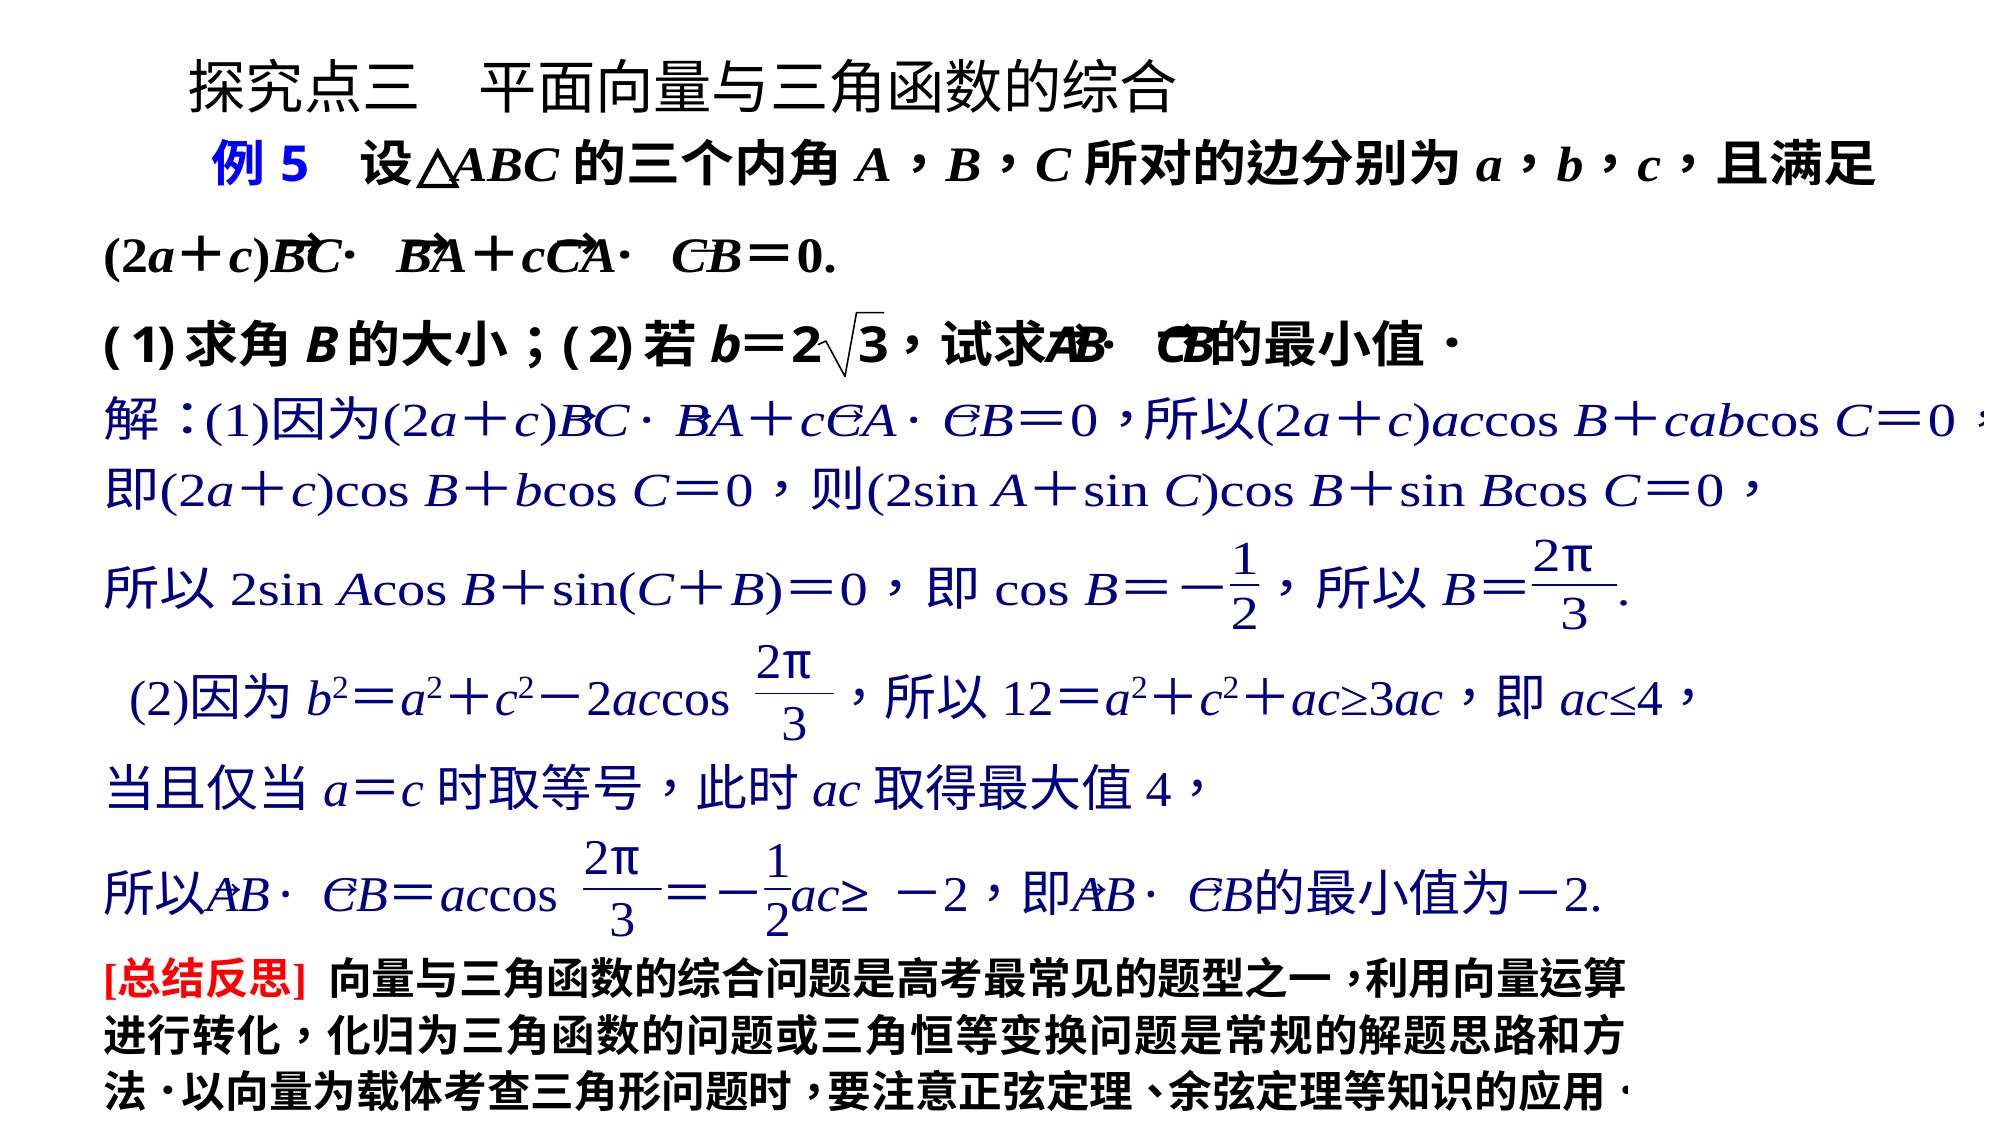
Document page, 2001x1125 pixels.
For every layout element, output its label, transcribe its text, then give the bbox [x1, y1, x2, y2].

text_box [103, 951, 1631, 1121]
list 探究点三 平面向量与三角函数的综合 [172, 51, 1472, 131]
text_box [103, 131, 1881, 366]
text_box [103, 626, 1732, 952]
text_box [103, 366, 1988, 644]
